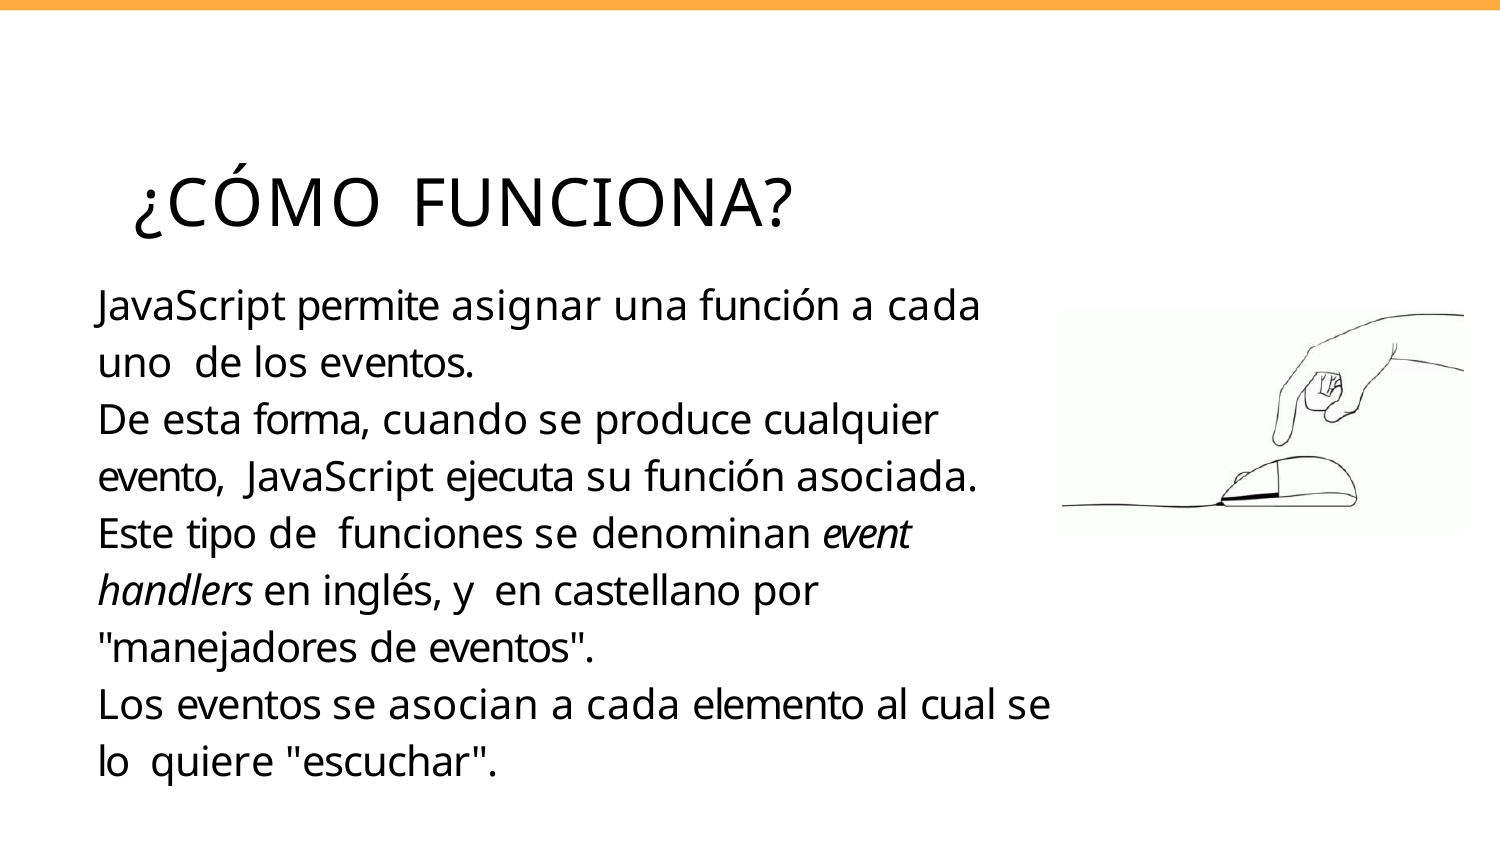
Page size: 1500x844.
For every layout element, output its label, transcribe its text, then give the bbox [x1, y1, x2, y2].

picture [1062, 308, 1465, 535]
text_box ¿CÓMO FUNCIONA? JavaScript permite asignar una función a cada uno de los eventos. De esta forma, cuando se produce cualquier evento, JavaScript ejecuta su función asociada. Este tipo de funciones se denominan event handlers en inglés, y en castellano por "manejadores de eventos". Los eventos se asocian a cada elemento al cual se lo quiere "escuchar". [95, 23, 1484, 785]
